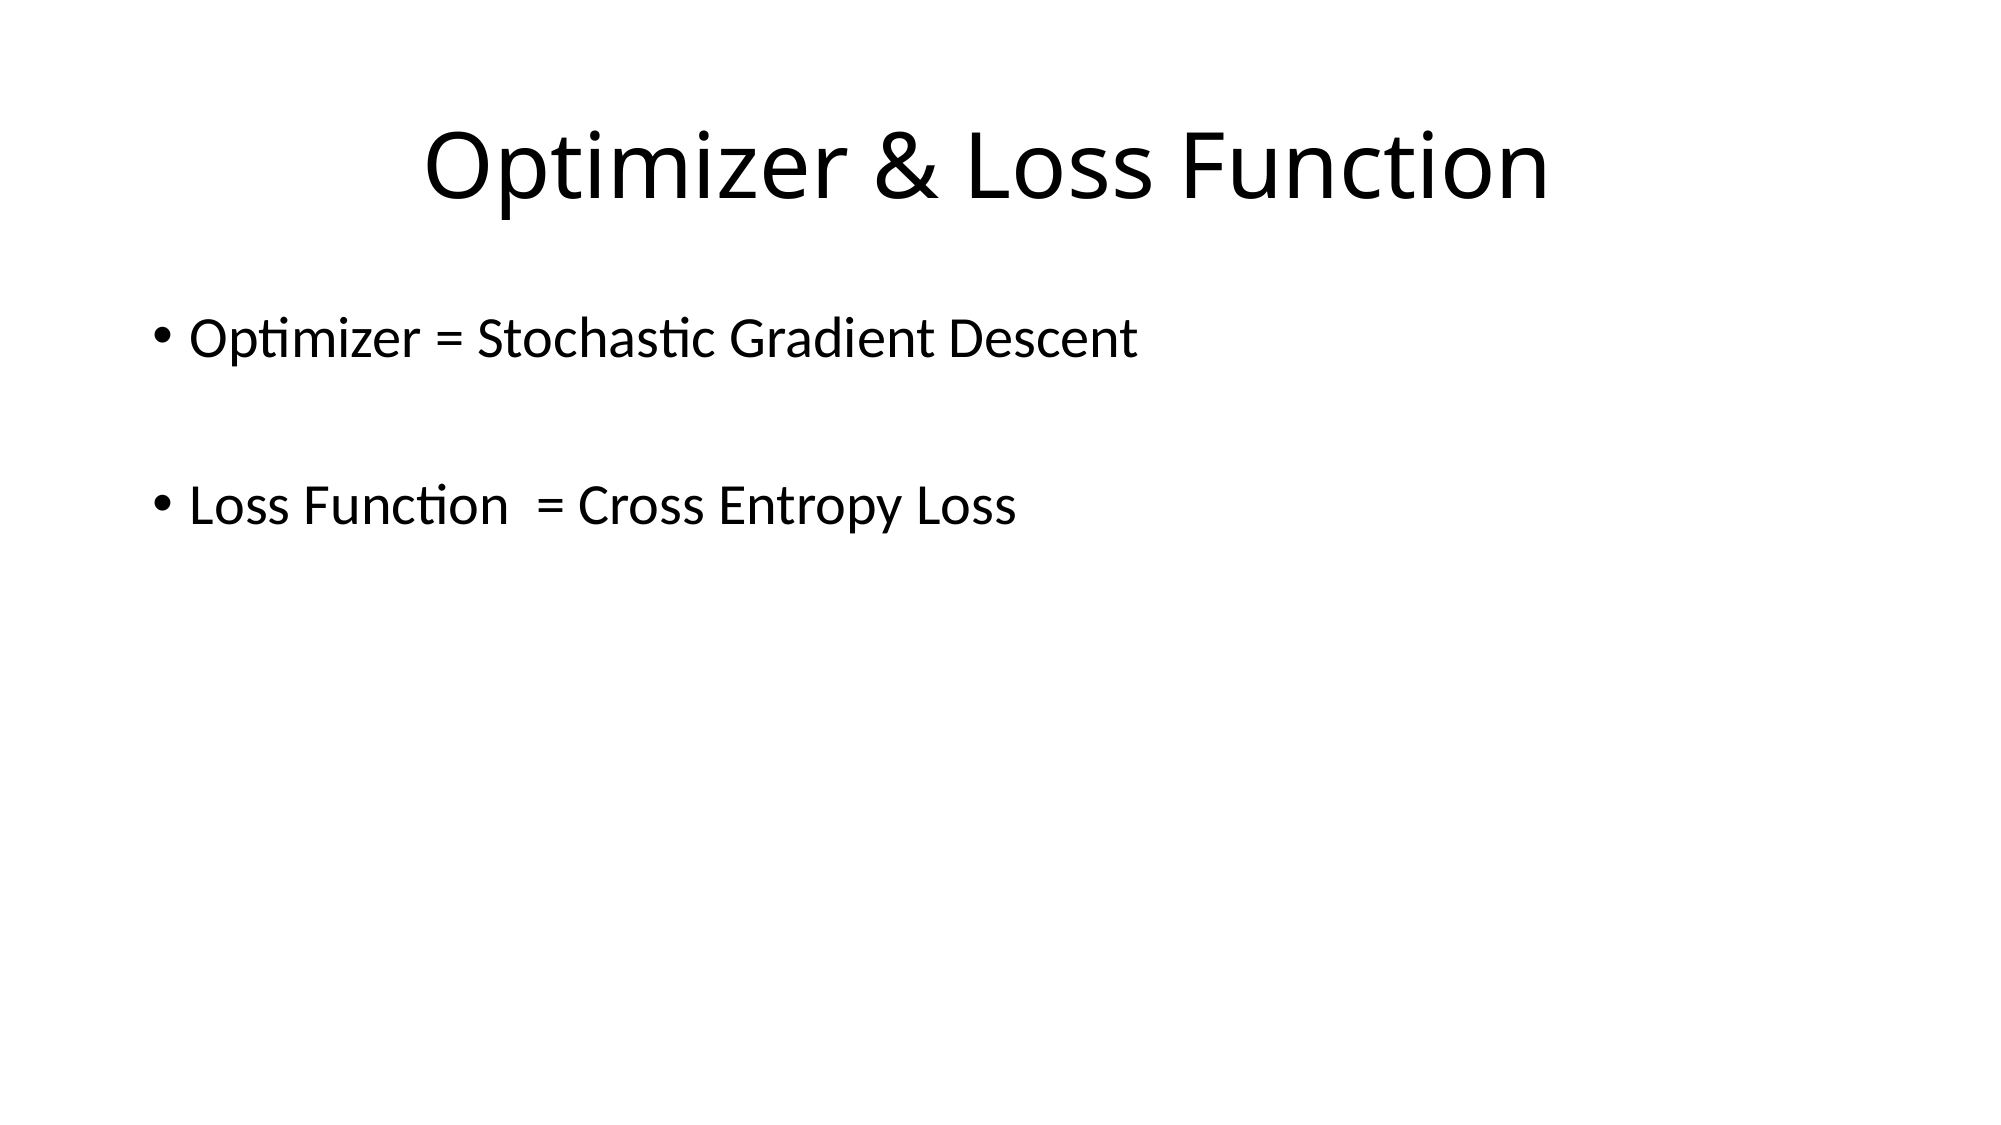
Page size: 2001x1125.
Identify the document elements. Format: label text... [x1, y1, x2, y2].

title Optimizer & Loss Function [137, 59, 1863, 278]
list Optimizer = Stochastic Gradient Descent Loss Function = Cross Entropy Loss [137, 299, 1863, 1014]
